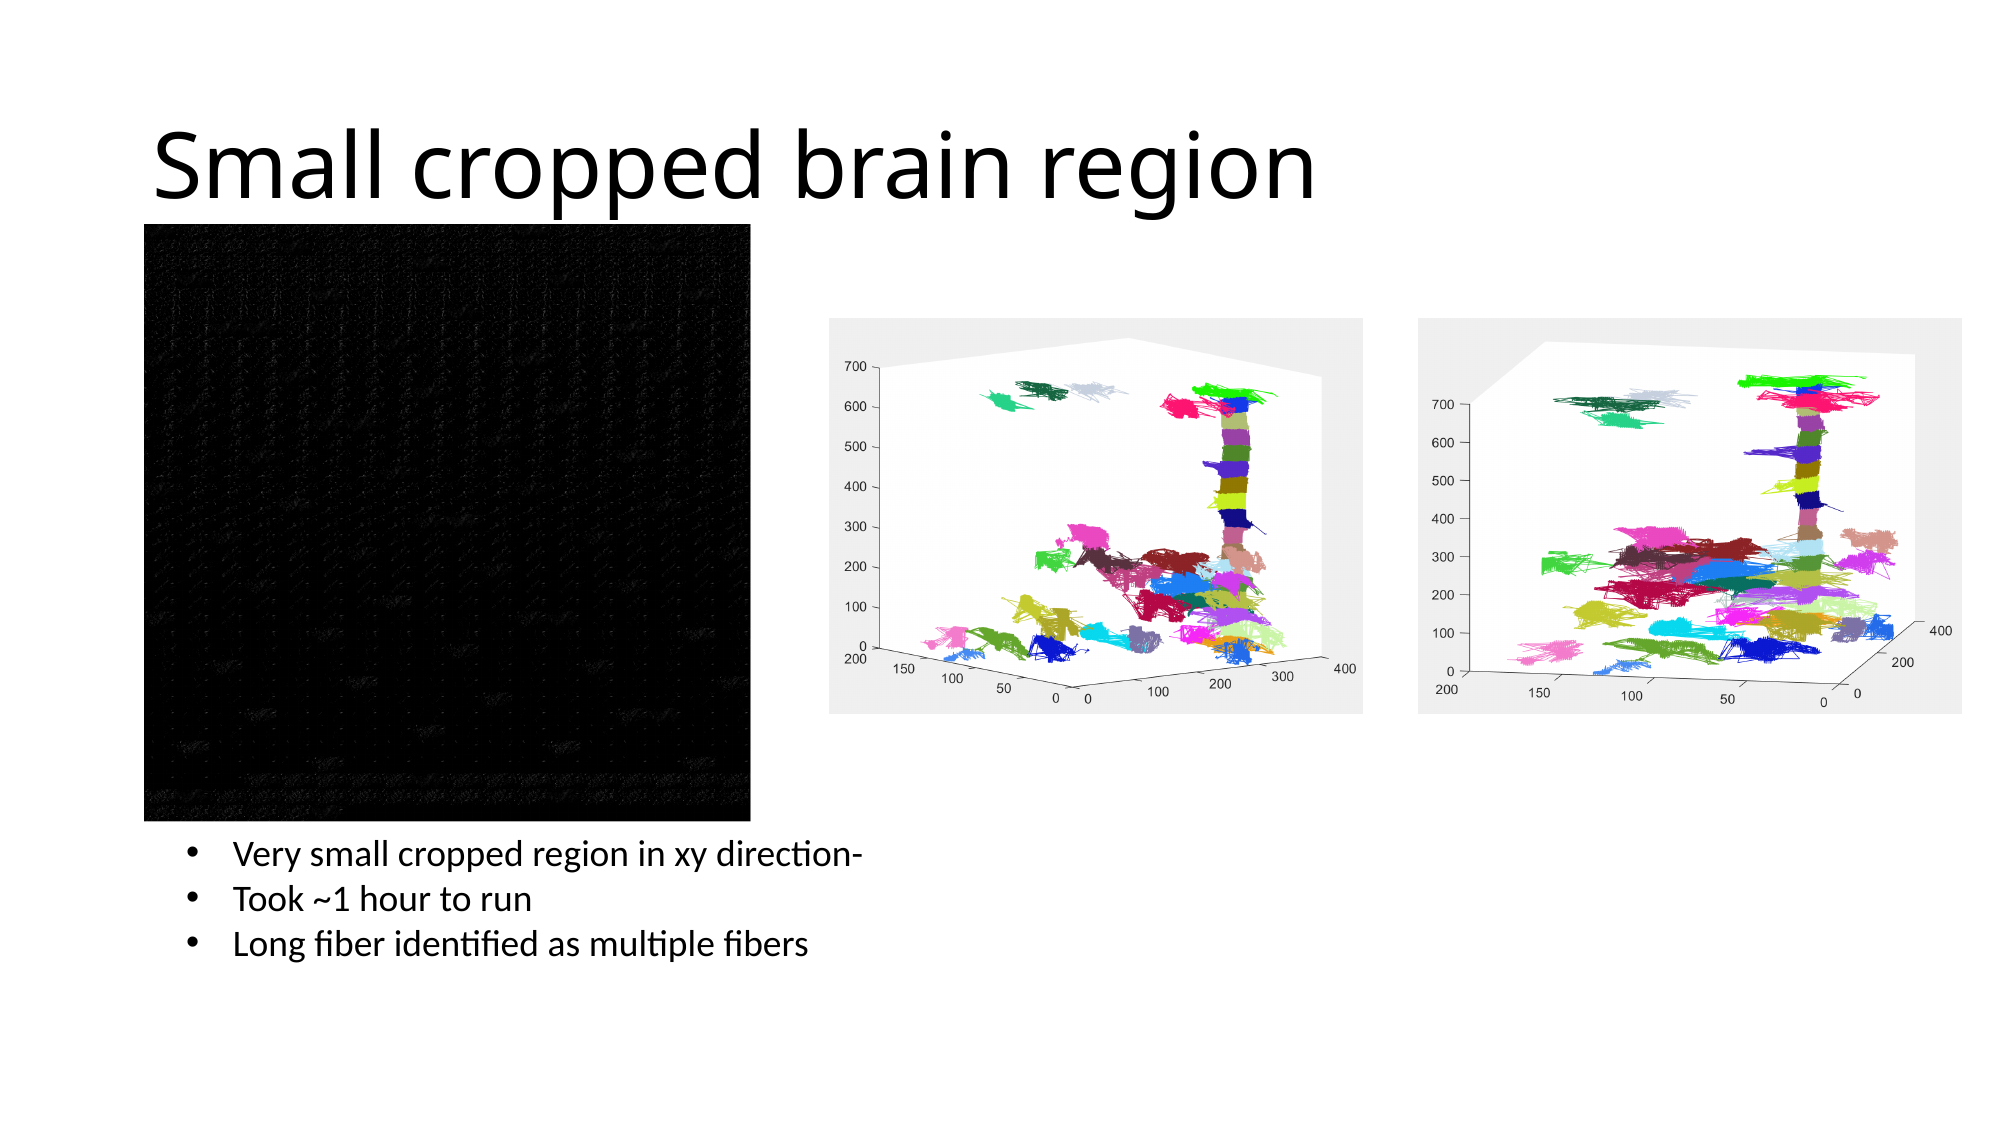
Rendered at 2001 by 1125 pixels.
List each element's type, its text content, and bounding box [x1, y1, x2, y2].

picture [829, 318, 1363, 714]
text_box Very small cropped region in xy direction- Took ~1 hour to run Long fiber identified as multiple fibers [171, 821, 1830, 972]
title Small cropped brain region [137, 59, 1863, 278]
picture [1418, 318, 1962, 714]
picture [144, 224, 752, 822]
